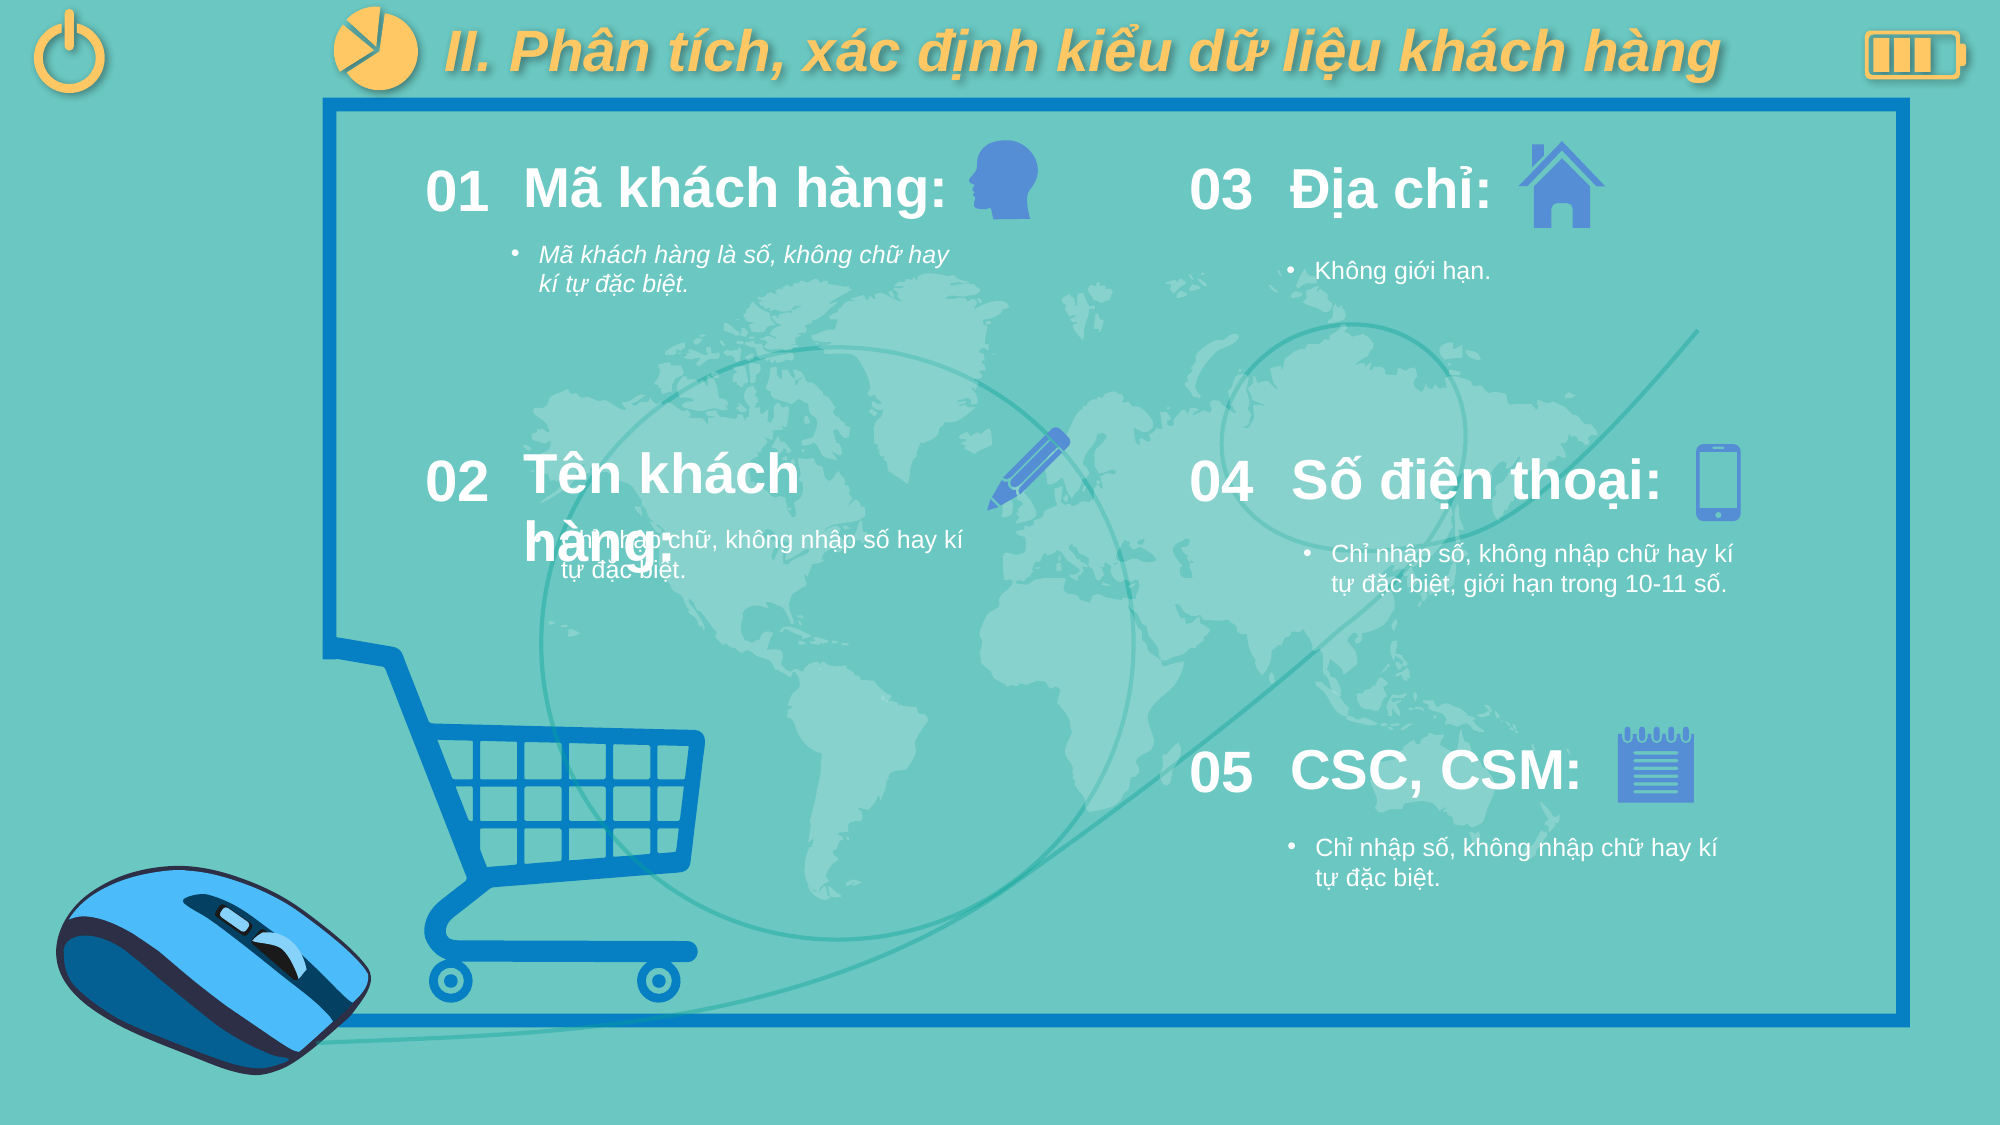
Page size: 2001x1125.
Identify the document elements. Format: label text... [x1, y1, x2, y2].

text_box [1143, 725, 1755, 900]
text_box [1557, 138, 1567, 144]
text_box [378, 430, 1000, 593]
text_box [968, 140, 1038, 220]
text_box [1143, 144, 1755, 294]
text_box [1863, 29, 1968, 81]
text_box [32, 7, 106, 95]
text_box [378, 144, 988, 307]
text_box II. Phân tích, xác định kiểu dữ liệu khách hàng [385, 5, 1793, 91]
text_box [316, 324, 1699, 1043]
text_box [1143, 435, 1771, 607]
text_box [332, 5, 419, 92]
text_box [523, 269, 1598, 900]
